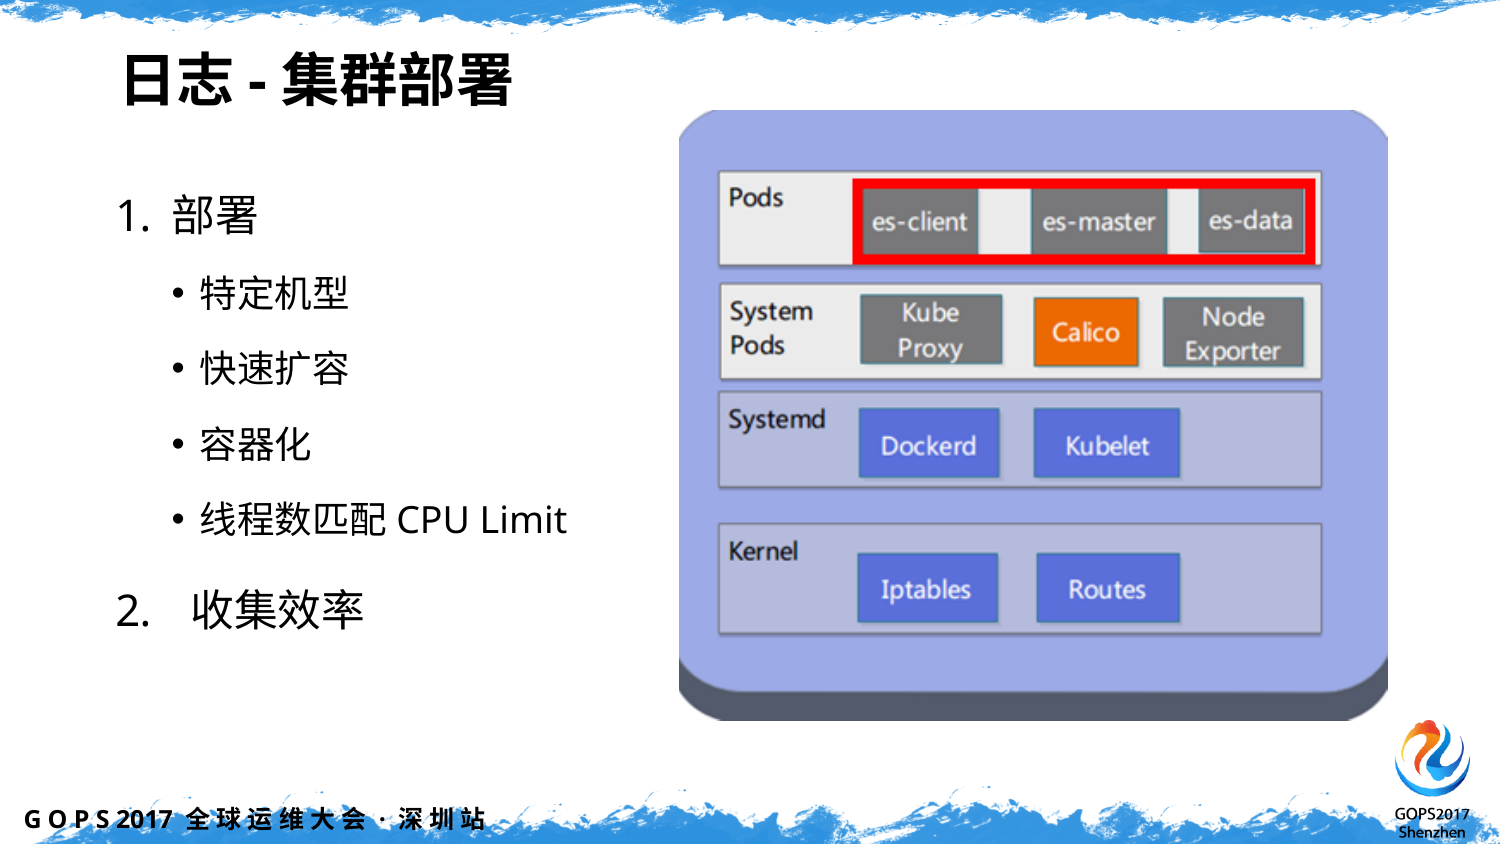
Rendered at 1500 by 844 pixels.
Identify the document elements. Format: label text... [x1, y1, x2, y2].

picture [0, 0, 1500, 42]
title 日志-集群部署 [103, 24, 1397, 142]
list 部署 特定机型 快速扩容 容器化 线程数匹配CPU Limit 收集效率 [100, 153, 783, 777]
picture [2, 110, 1500, 844]
